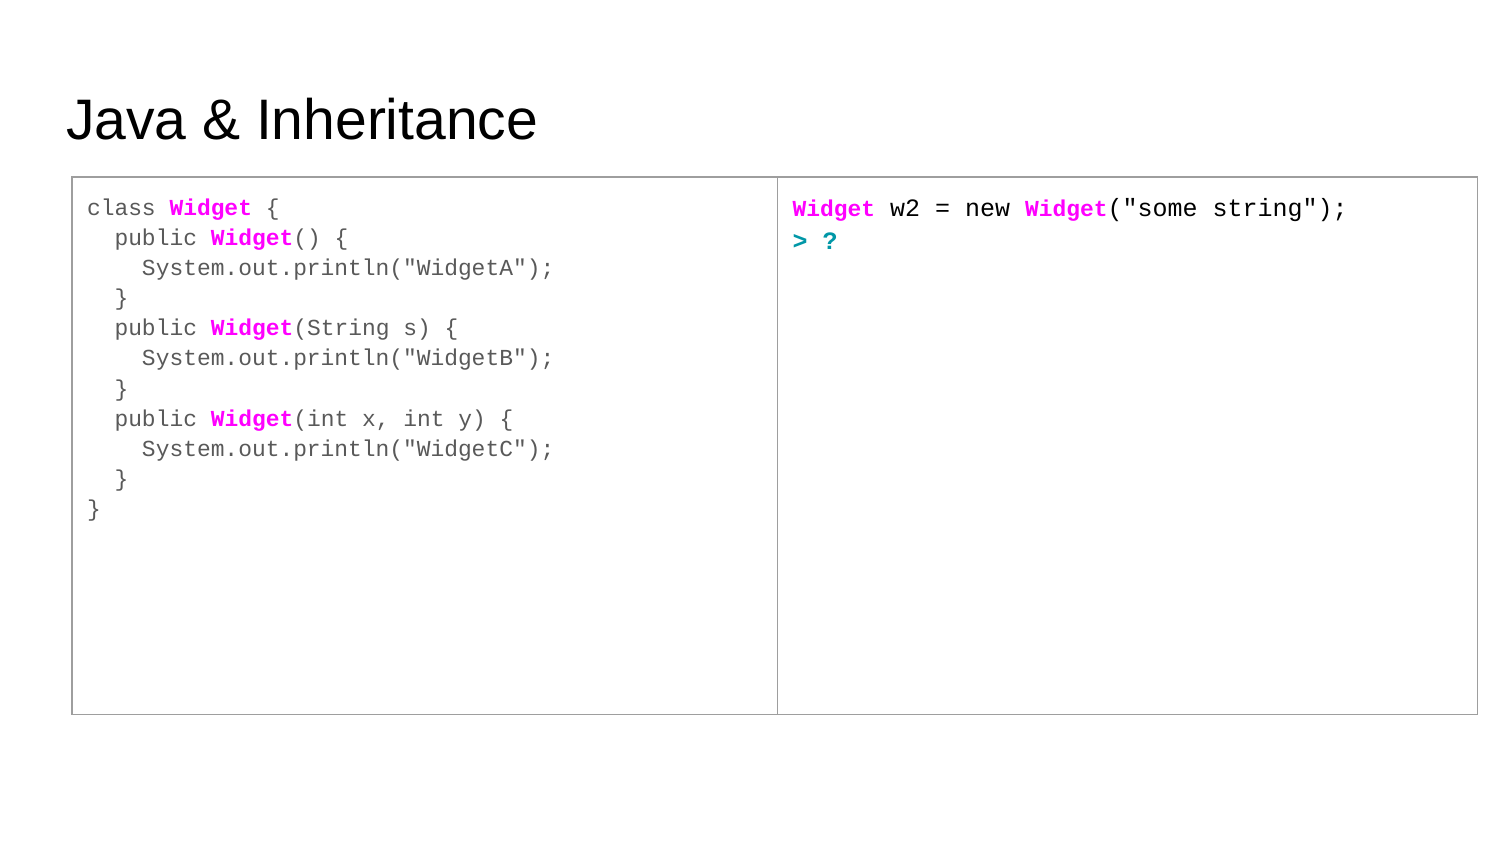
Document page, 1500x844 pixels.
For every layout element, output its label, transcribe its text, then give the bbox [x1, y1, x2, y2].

table_header class Widget { public Widget() { System.out.println("WidgetA"); } public Widget(String s) { System.out.println("WidgetB"); } public Widget(int x, int y) { System.out.println("WidgetC"); } } [73, 178, 777, 714]
title Java & Inheritance [51, 72, 1449, 167]
table_header Widget w2 = new Widget("some string"); > ? [778, 178, 1477, 714]
